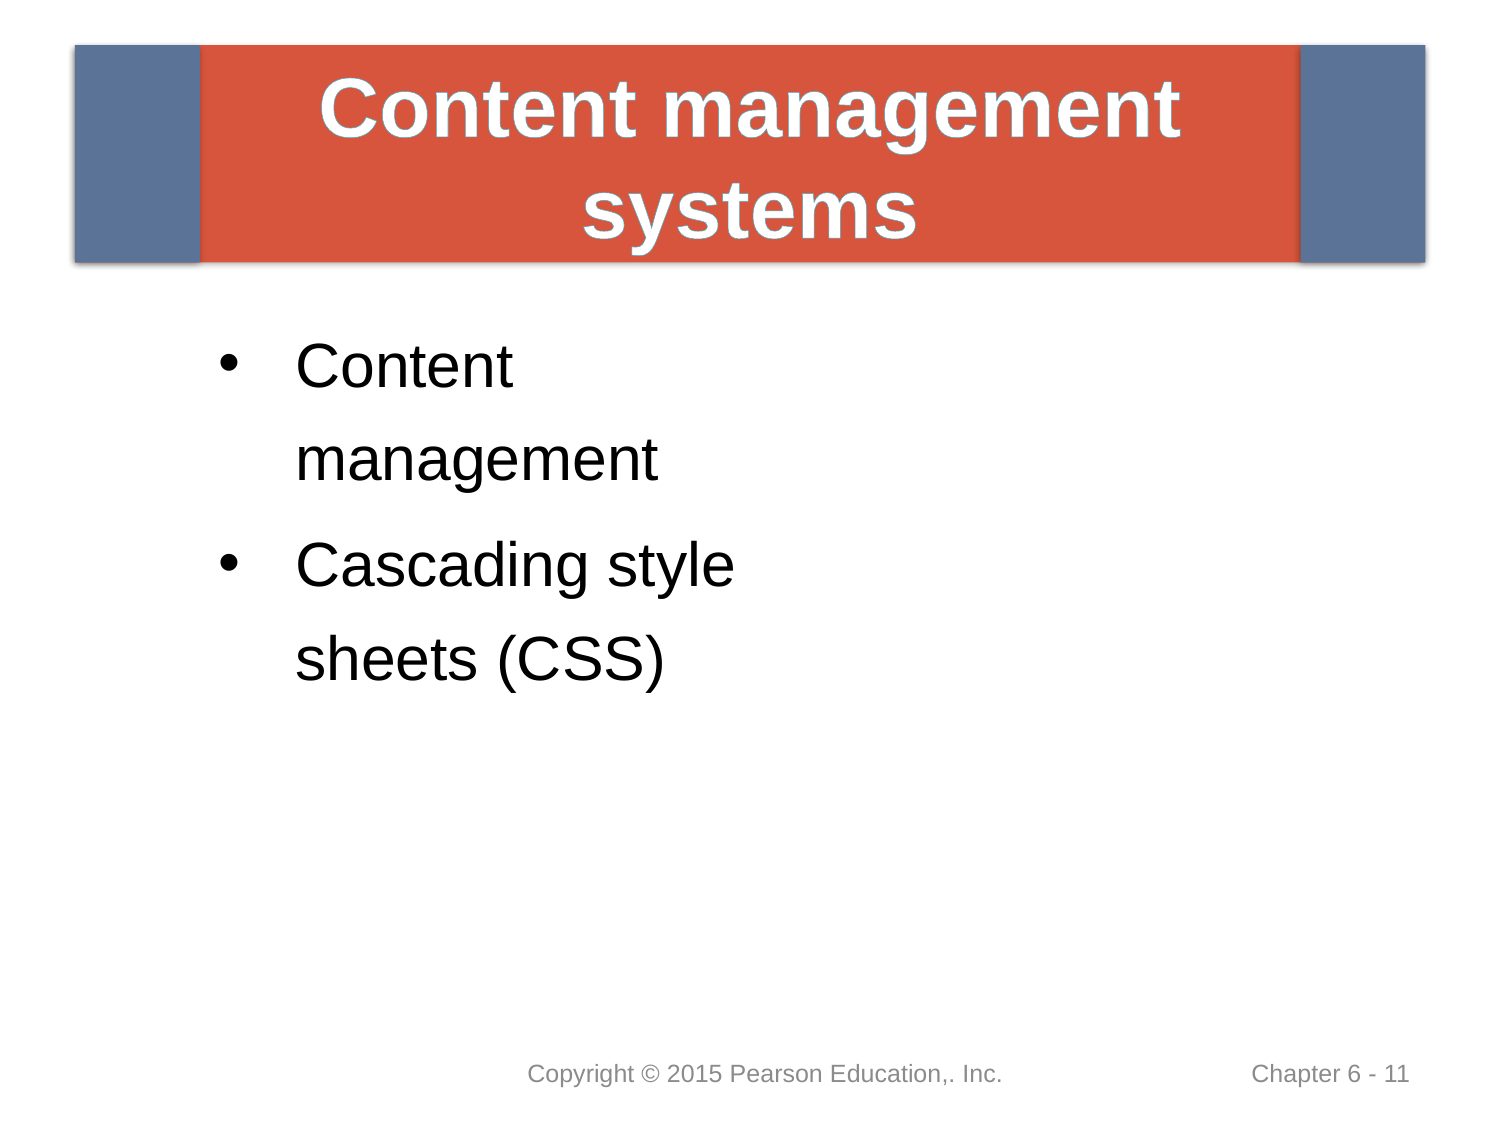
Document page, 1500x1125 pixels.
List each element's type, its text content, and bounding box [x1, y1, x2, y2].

text_box [75, 45, 200, 263]
list Content management Cascading style sheets (CSS) [203, 298, 880, 1041]
text_box Content management systems [202, 45, 1298, 263]
slide_number Copyright © 2015 Pearson Education,. Inc. [512, 1042, 1025, 1103]
text_box [1300, 45, 1426, 263]
slide_number Chapter 6 - 11 [1074, 1042, 1425, 1103]
